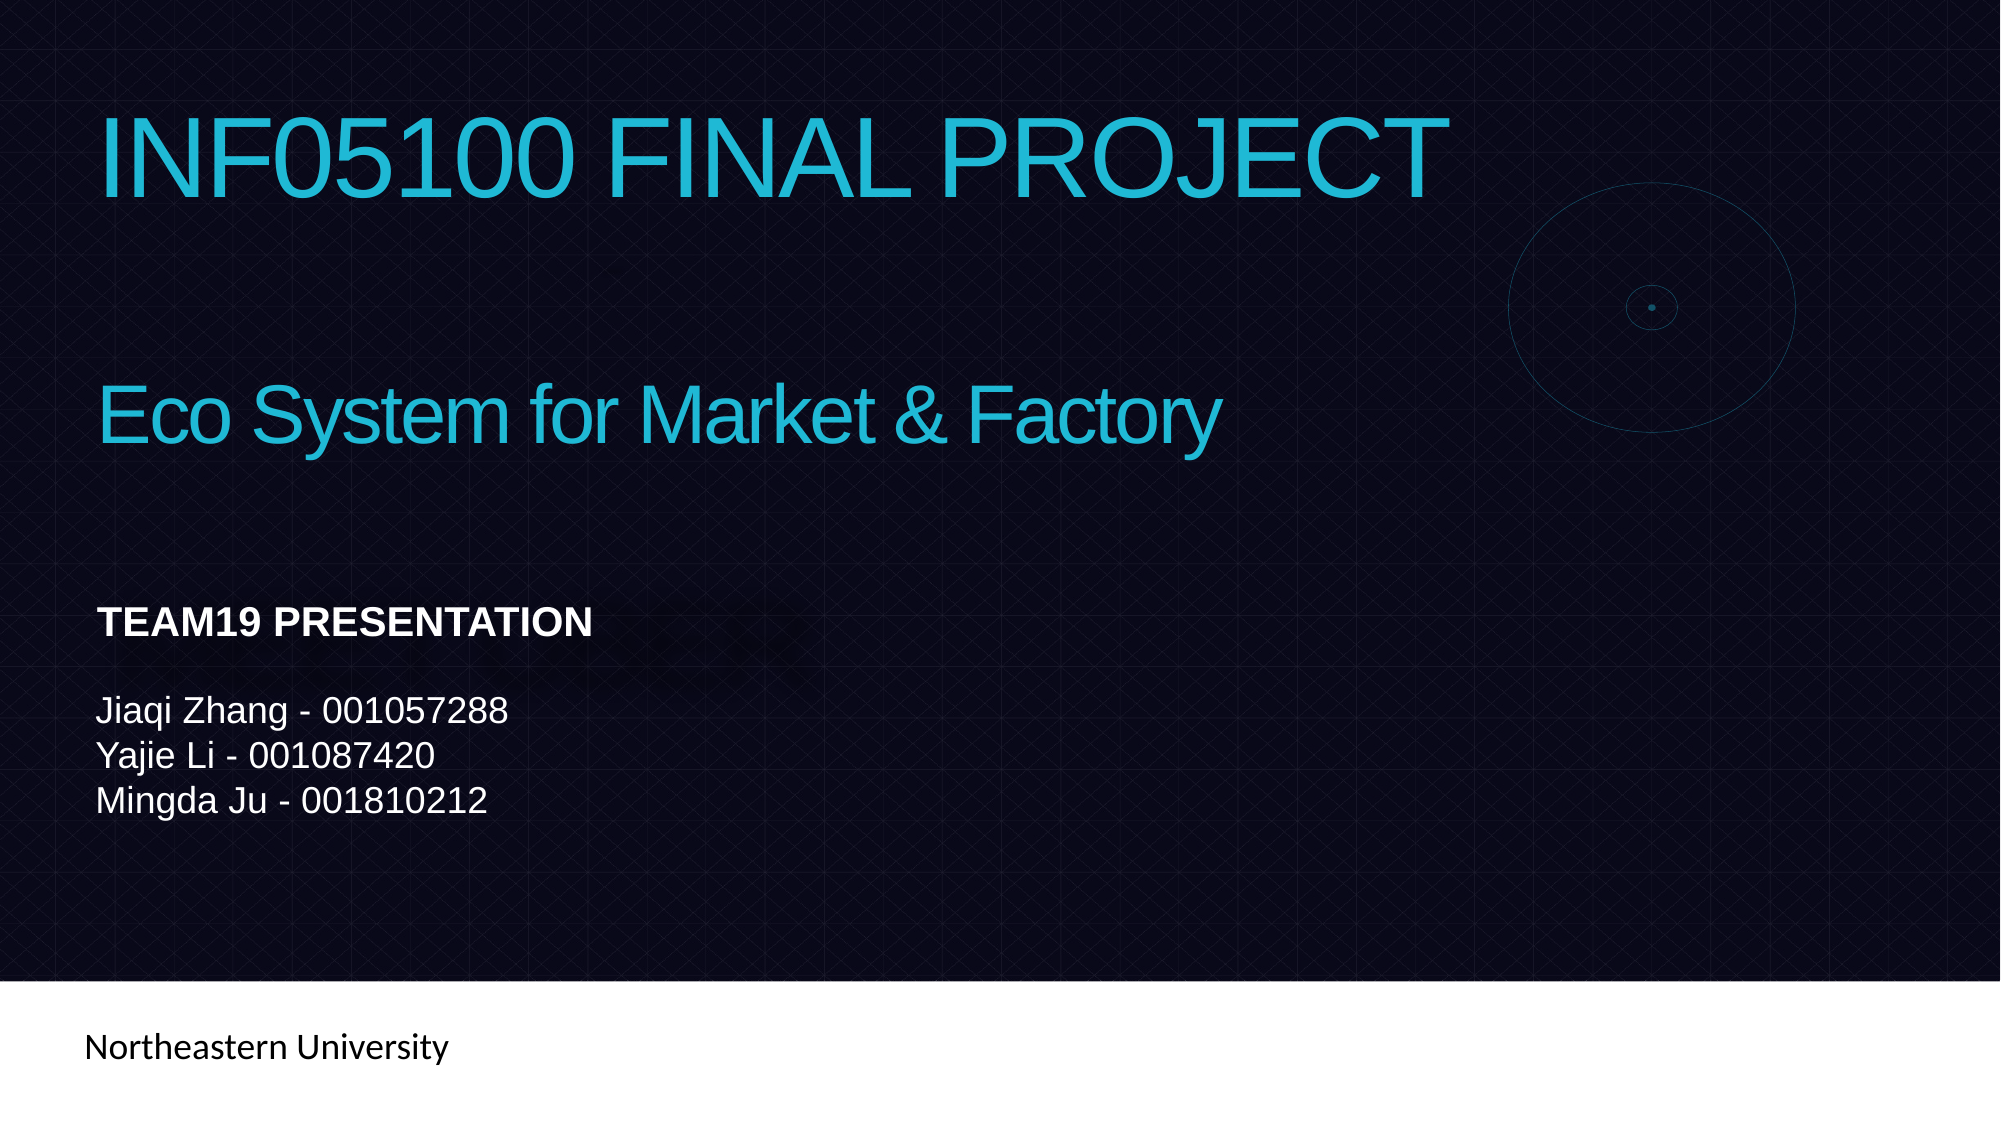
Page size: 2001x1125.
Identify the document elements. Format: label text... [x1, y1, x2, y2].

text_box Northeastern University [69, 1014, 578, 1075]
picture [0, 0, 2000, 981]
text_box INF05100 FINAL PROJECT Eco System for Market & Factory [95, 81, 1890, 461]
text_box TEAM19 PRESENTATION Jiaqi Zhang - 001057288 Yajie Li - 001087420 Mingda Ju - 001810212 [95, 593, 896, 862]
